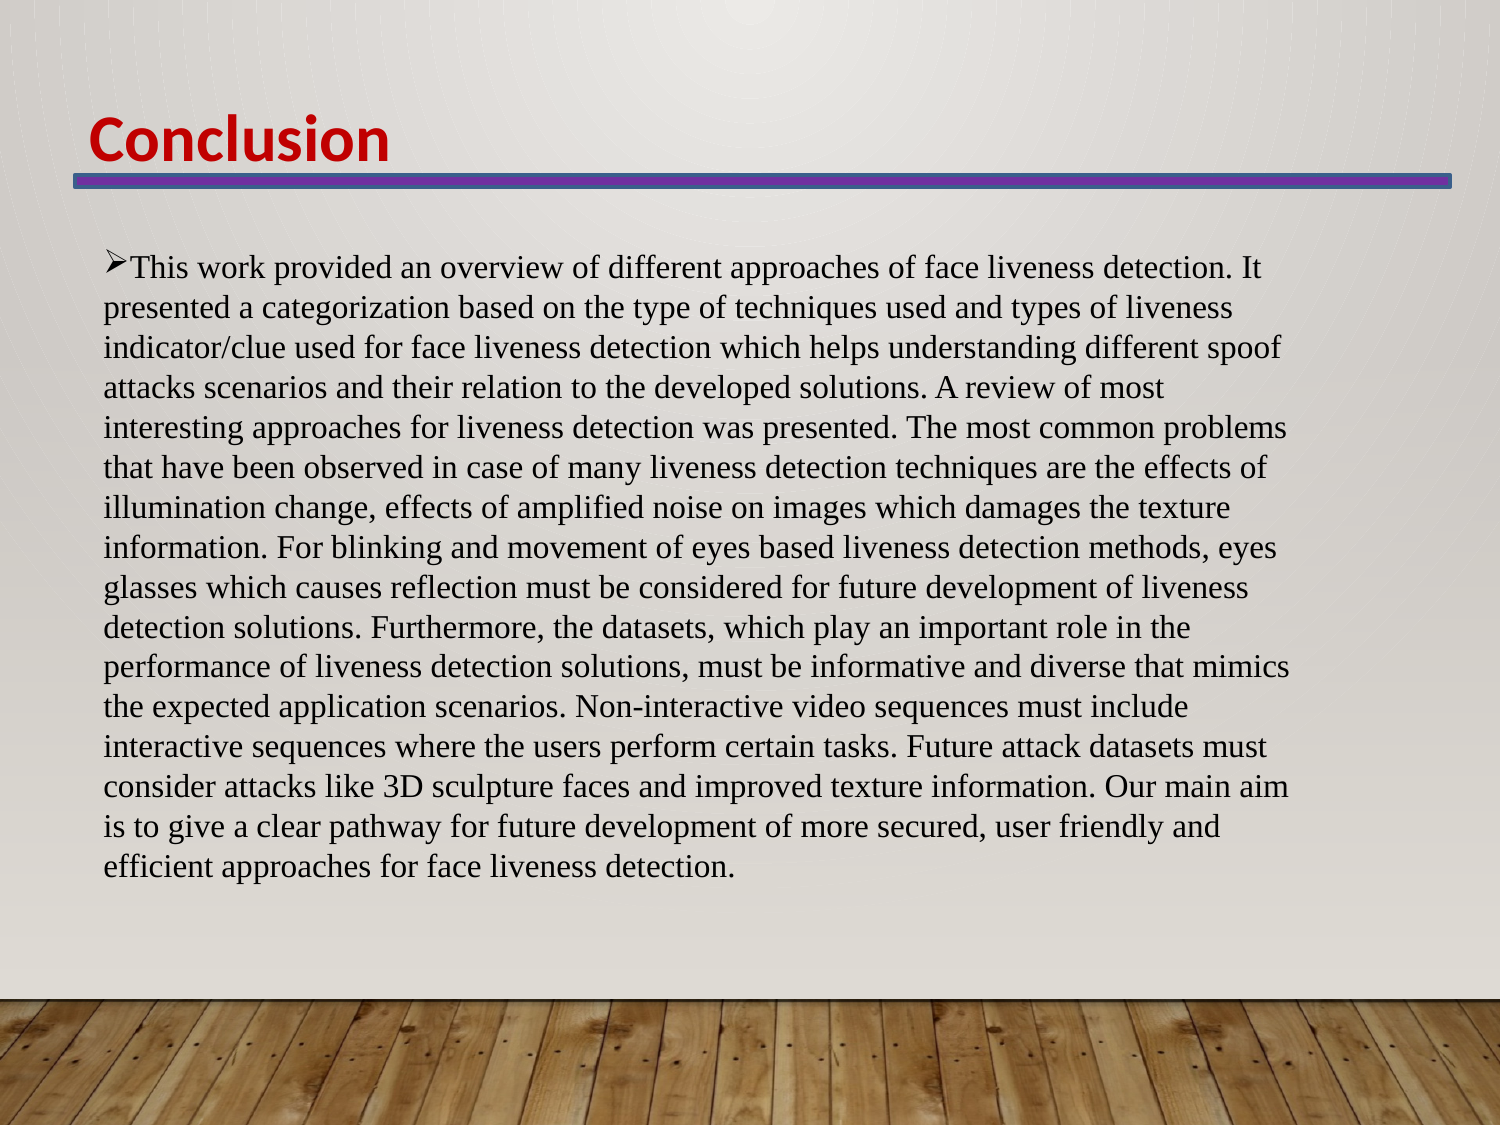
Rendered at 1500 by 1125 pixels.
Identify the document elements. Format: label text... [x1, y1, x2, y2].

picture [0, 999, 1500, 1125]
text_box This work provided an overview of different approaches of face liveness detection. It presented a categorization based on the type of techniques used and types of liveness indicator/clue used for face liveness detection which helps understanding different spoof attacks scenarios and their relation to the developed solutions. A review of most interesting approaches for liveness detection was presented. The most common problems that have been observed in case of many liveness detection techniques are the effects of illumination change, effects of amplified noise on images which damages the texture information. For blinking and movement of eyes based liveness detection methods, eyes glasses which causes reflection must be considered for future development of liveness detection solutions. Furthermore, the datasets, which play an important role in the performance of liveness detection solutions, must be informative and diverse that mimics the expected application scenarios. Non-interactive video sequences must include interactive sequences where the users perform certain tasks. Future attack datasets must consider attacks like 3D sculpture faces and improved texture information. Our main aim is to give a clear pathway for future development of more secured, user friendly and efficient approaches for face liveness detection. [88, 238, 1312, 942]
text_box [75, 174, 1450, 188]
text_box Conclusion [75, 87, 1450, 163]
